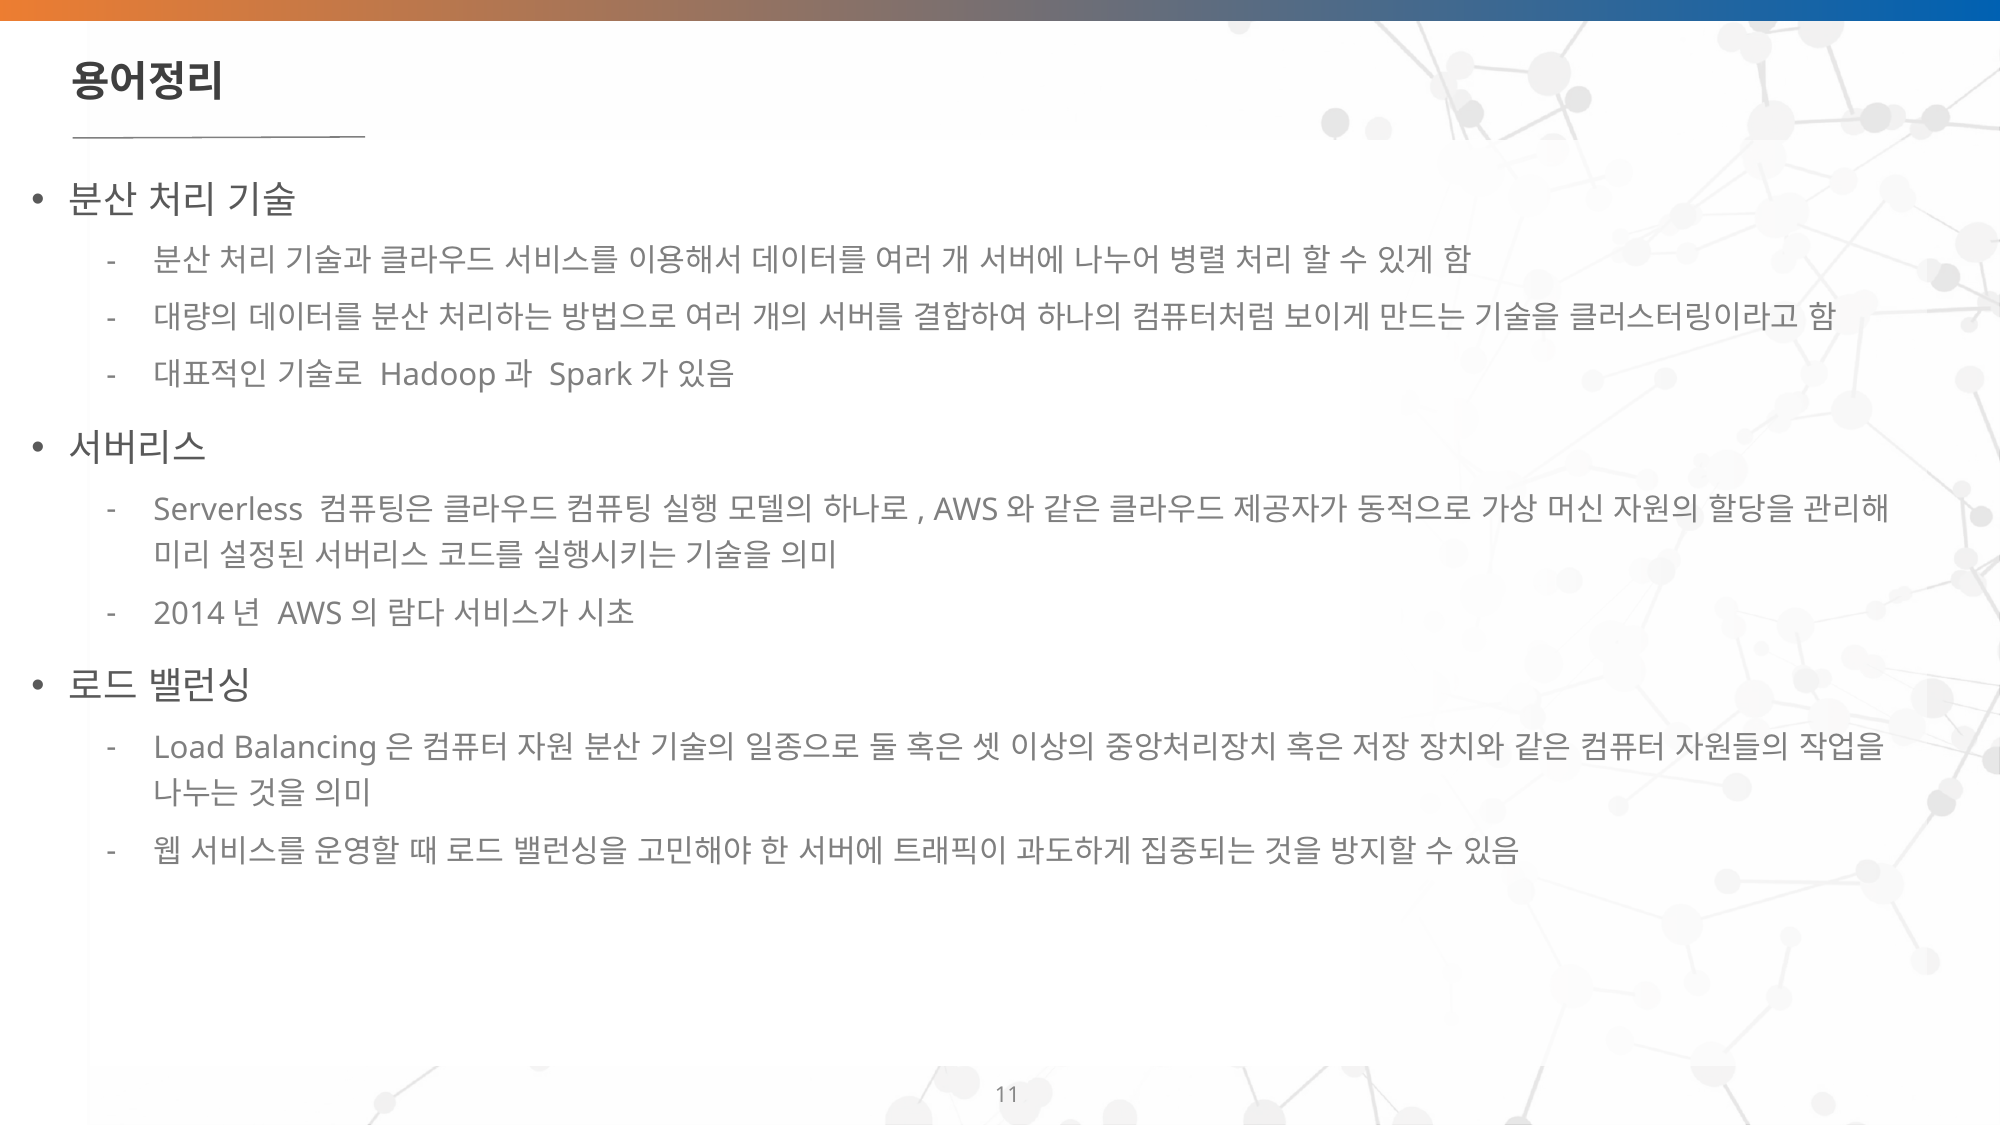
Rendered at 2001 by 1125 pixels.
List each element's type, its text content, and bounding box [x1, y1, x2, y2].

slide_number ‹#› [782, 1065, 1233, 1125]
title 용어정리 [56, 49, 1162, 117]
list 분산 처리 기술 분산 처리 기술과 클라우드 서비스를 이용해서 데이터를 여러 개 서버에 나누어 병렬 처리 할 수 있게 함 대량의 데이터를 분산 처리하는 방법으로 여러 개의 서버를 결합하여 하나의 컴퓨터처럼 보이게 만드는 기술을 클러스터링이라고 함 대표적인 기술로 Hadoop과 Spark가 있음 서버리스 Serverless 컴퓨팅은 클라우드 컴퓨팅 실행 모델의 하나로, AWS와 같은 클라우드 제공자가 동적으로 가상 머신 자원의 할당을 관리해 미리 설정된 서버리스 코드를 실행시키는 기술을 의미 2014년 AWS의 람다 서비스가 시초 로드 밸런싱 Load Balancing은 컴퓨터 자원 분산 기술의 일종으로 둘 혹은 셋 이상의 중앙처리장치 혹은 저장 장치와 같은 컴퓨터 자원들의 작업을 나누는 것을 의미 웹 서비스를 운영할 때 로드 밸런싱을 고민해야 한 서버에 트래픽이 과도하게 집중되는 것을 방지할 수 있음 [16, 156, 1969, 1061]
